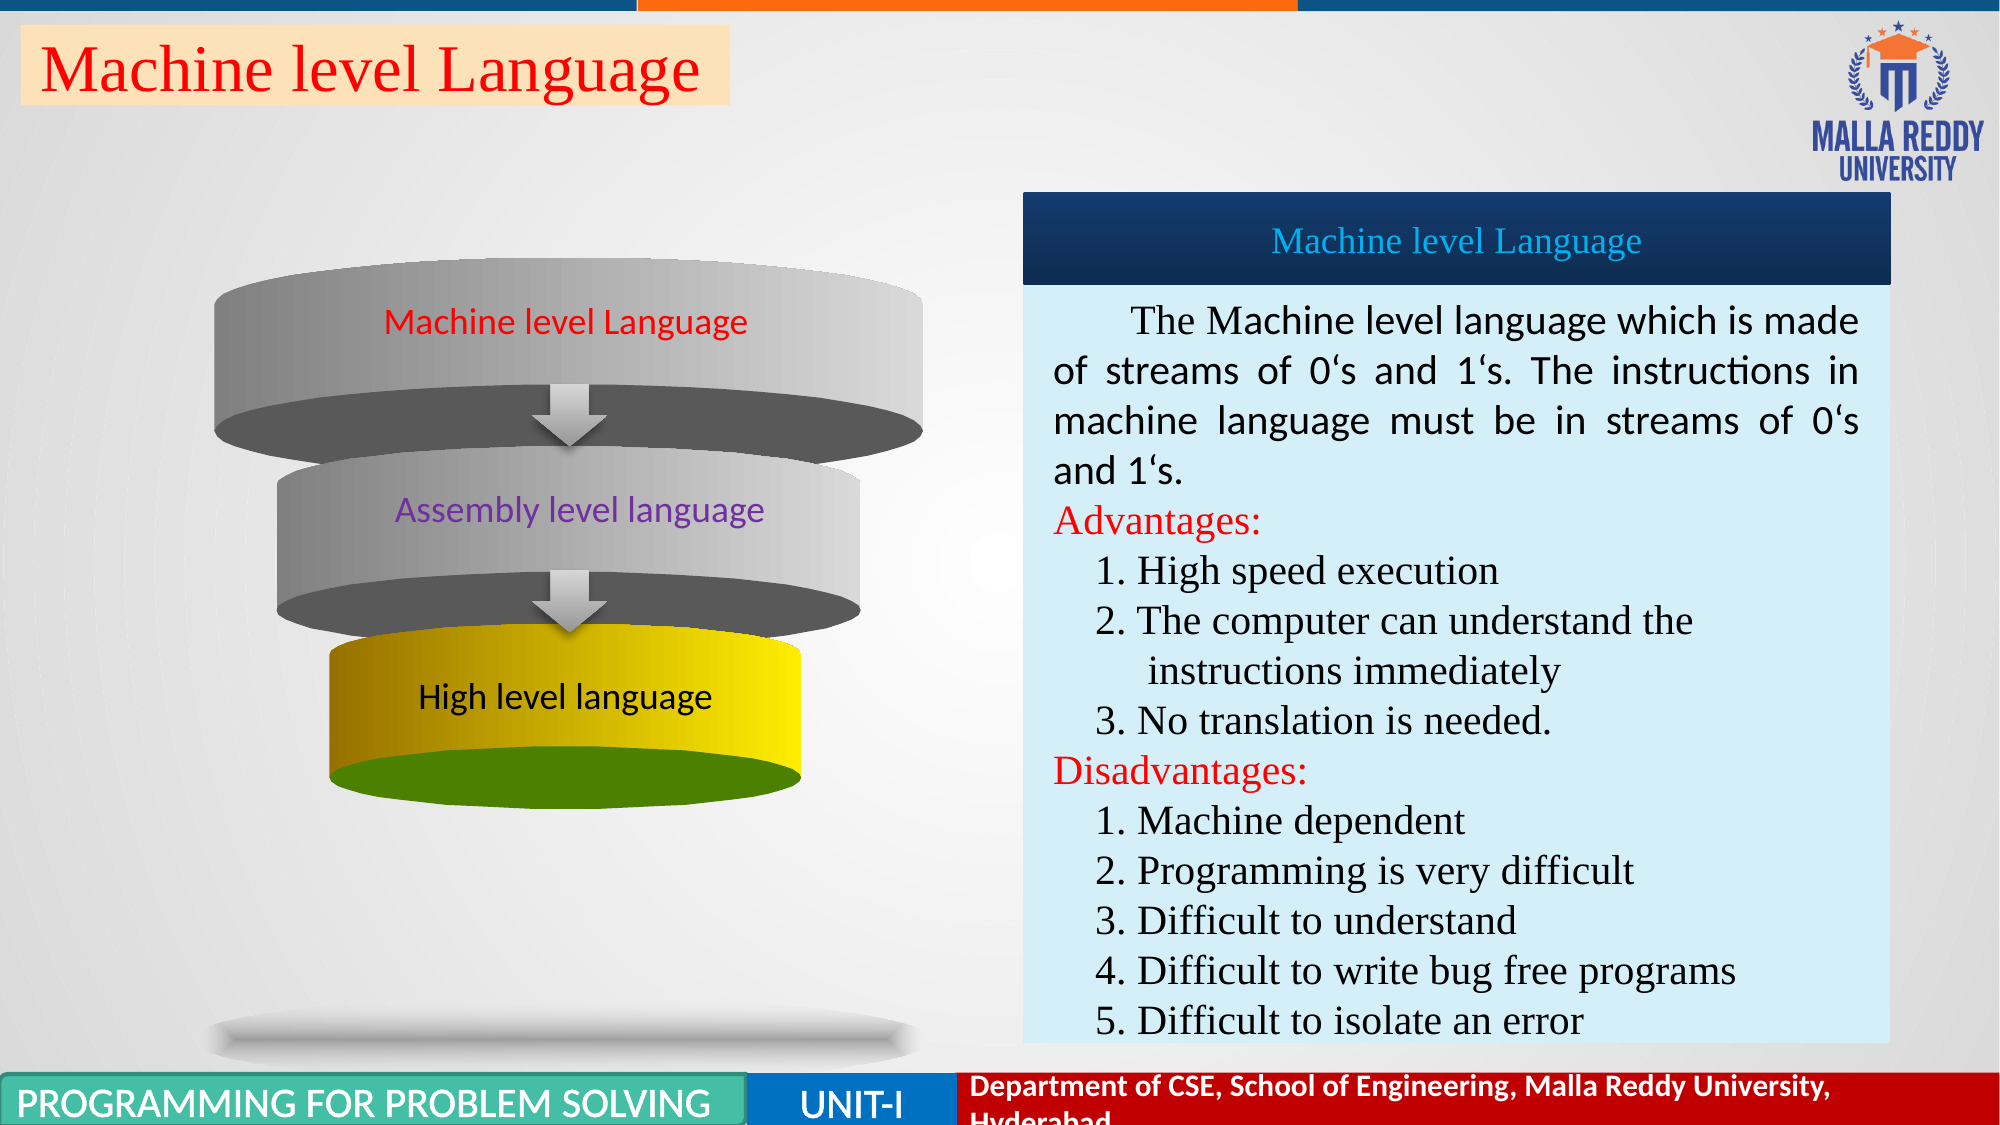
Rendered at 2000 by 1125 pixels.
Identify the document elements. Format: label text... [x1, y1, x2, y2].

picture [1813, 19, 1984, 181]
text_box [0, 0, 2000, 12]
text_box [190, 257, 931, 1071]
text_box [1022, 192, 1891, 1044]
title Machine level Language [20, 24, 731, 106]
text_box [0, 1072, 2000, 1125]
